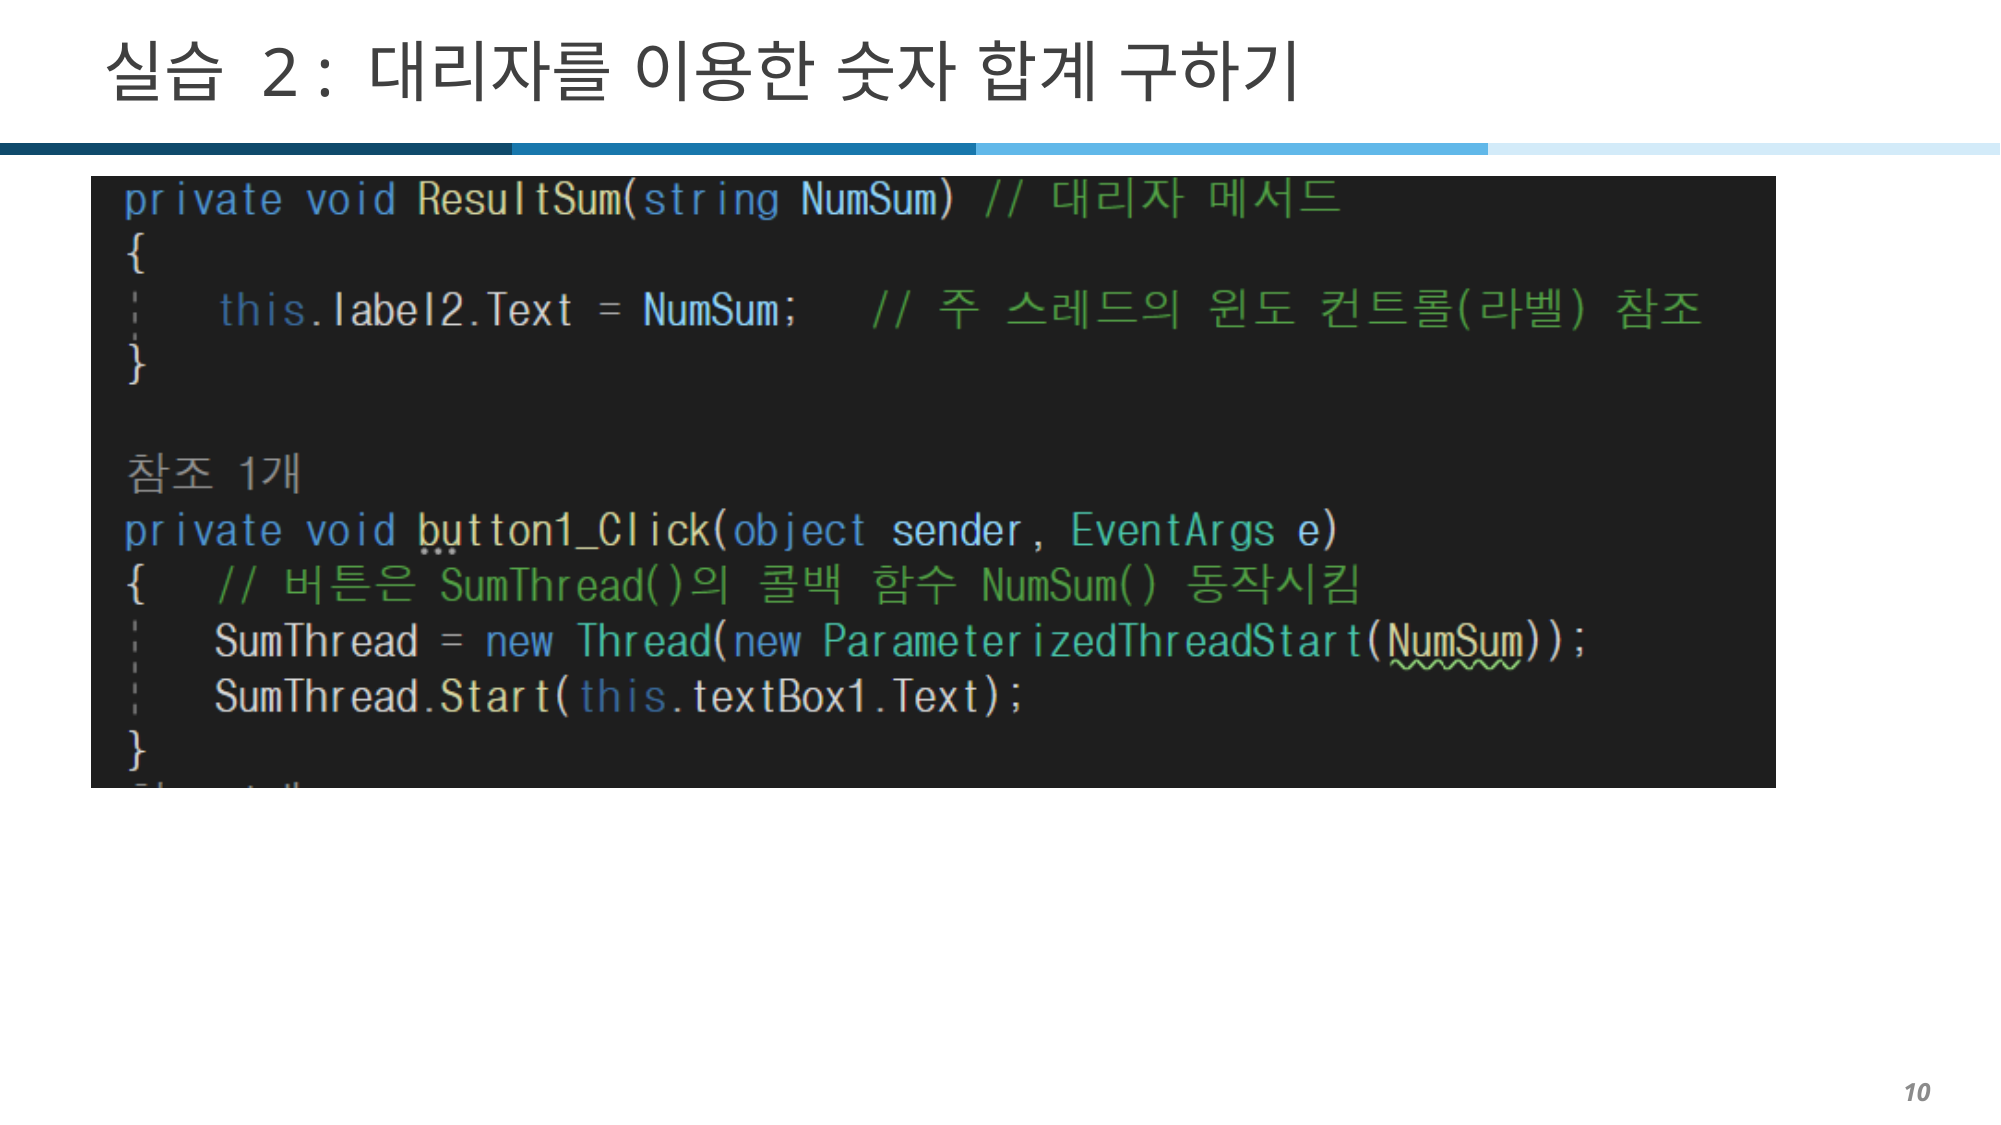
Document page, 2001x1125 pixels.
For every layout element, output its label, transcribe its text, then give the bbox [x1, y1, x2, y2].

picture [91, 176, 1777, 788]
title 실습 2 : 대리자를 이용한 숫자 합계 구하기 [88, 18, 1920, 122]
